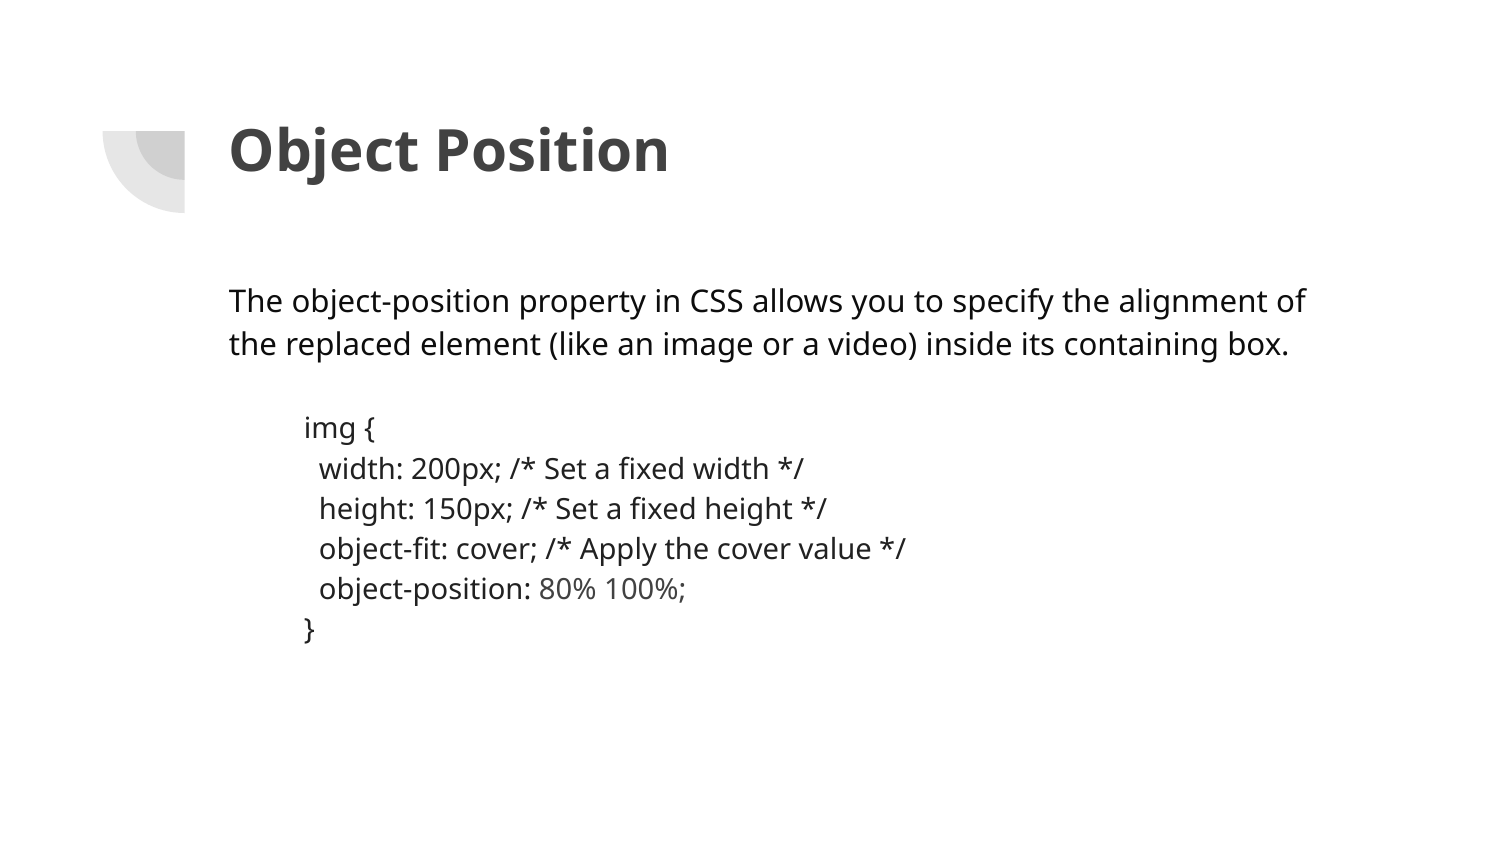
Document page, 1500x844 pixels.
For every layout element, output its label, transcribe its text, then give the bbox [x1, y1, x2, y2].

title Object Position [213, 98, 1368, 222]
list The object-position property in CSS allows you to specify the alignment of the replaced element (like an image or a video) inside its containing box. img { width: 200px; /* Set a fixed width */ height: 150px; /* Set a fixed height */ object-fit: cover; /* Apply the cover value */ object-position: 80% 100%; } [213, 222, 1368, 791]
